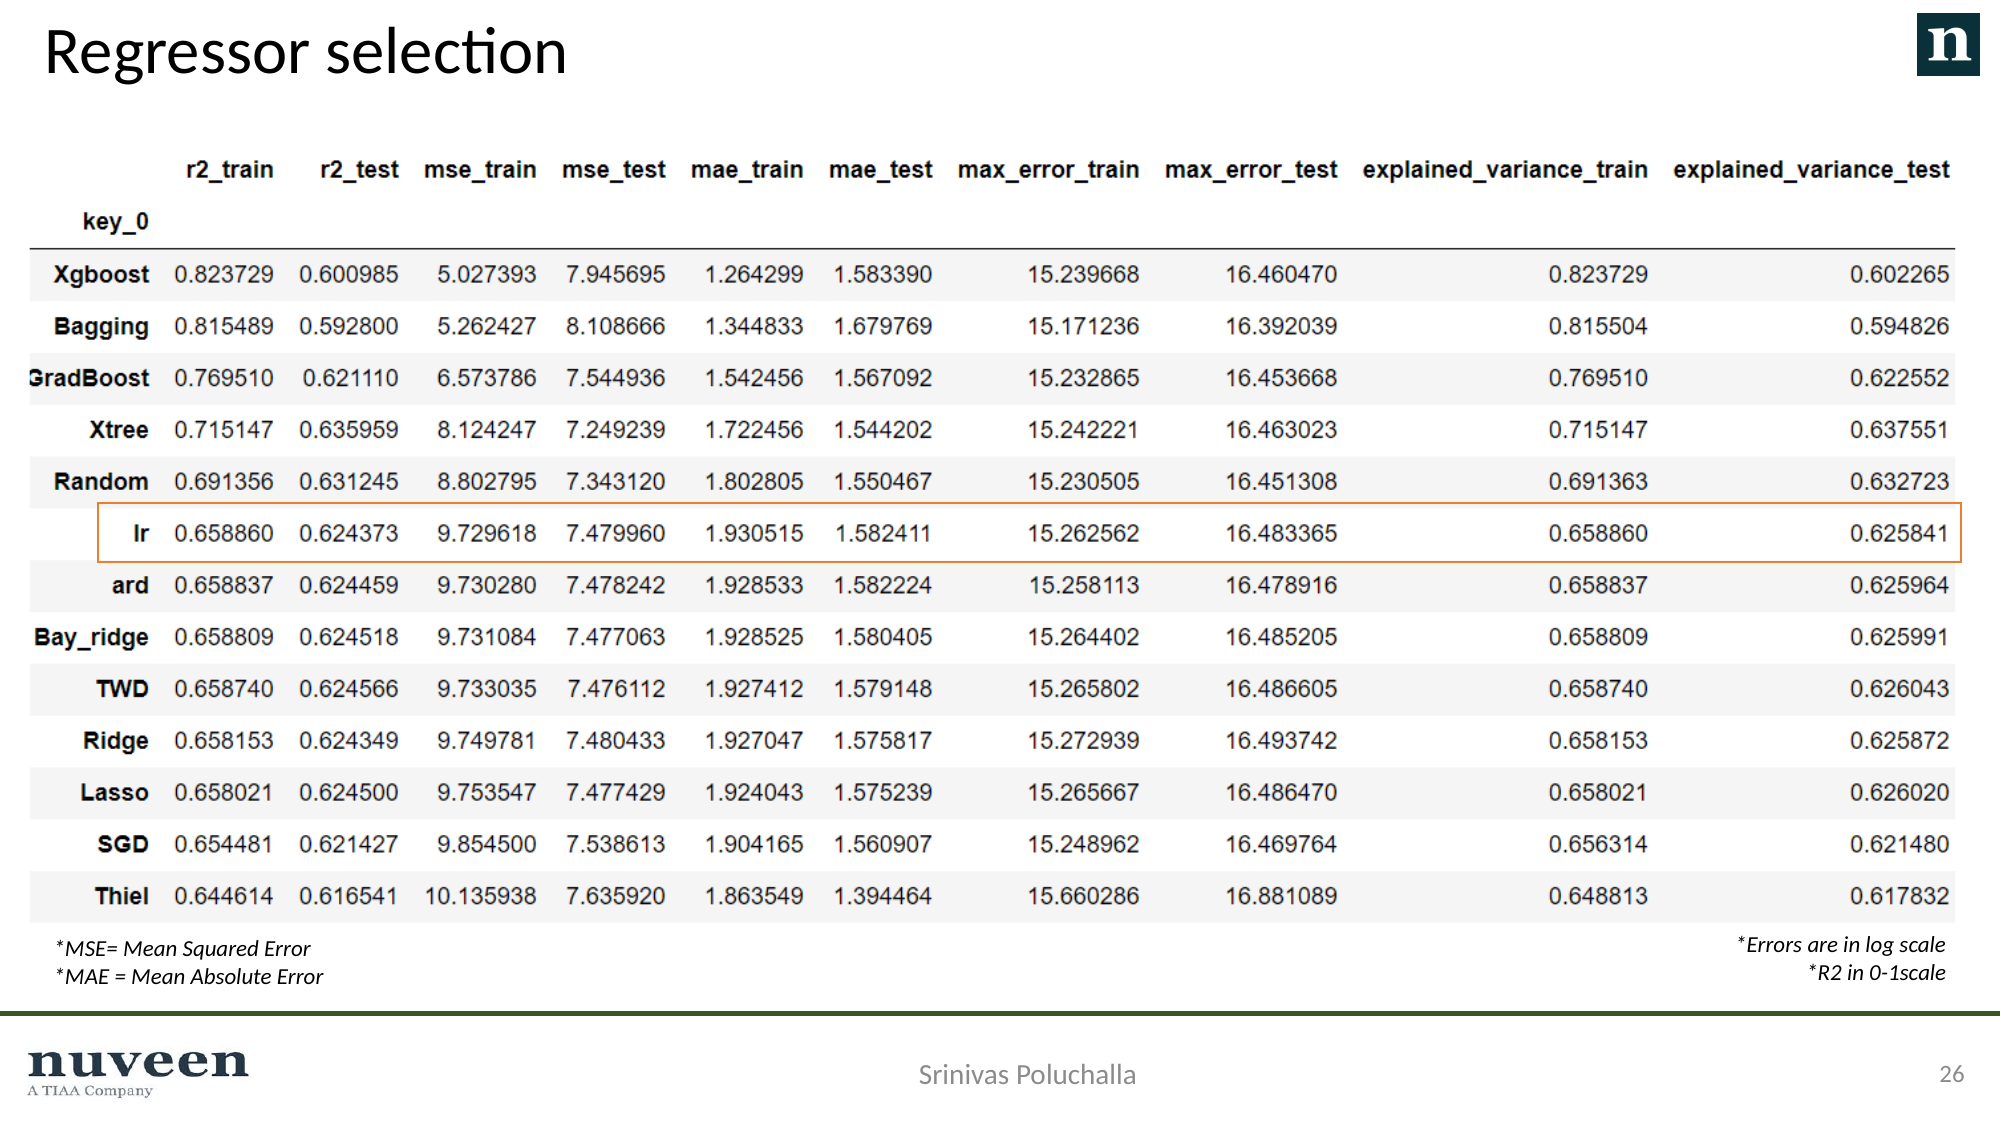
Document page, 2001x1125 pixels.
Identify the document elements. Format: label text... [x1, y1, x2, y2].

text_box *MSE= Mean Squared Error *MAE = Mean Absolute Error [38, 931, 346, 997]
picture [20, 1046, 255, 1103]
text_box Regressor selection [0, 0, 1061, 95]
picture [14, 134, 1962, 931]
picture [1917, 13, 1980, 76]
slide_number 26 [1529, 1042, 1980, 1103]
text_box *Errors are in log scale *R2 in 0-1scale [1654, 931, 1962, 993]
